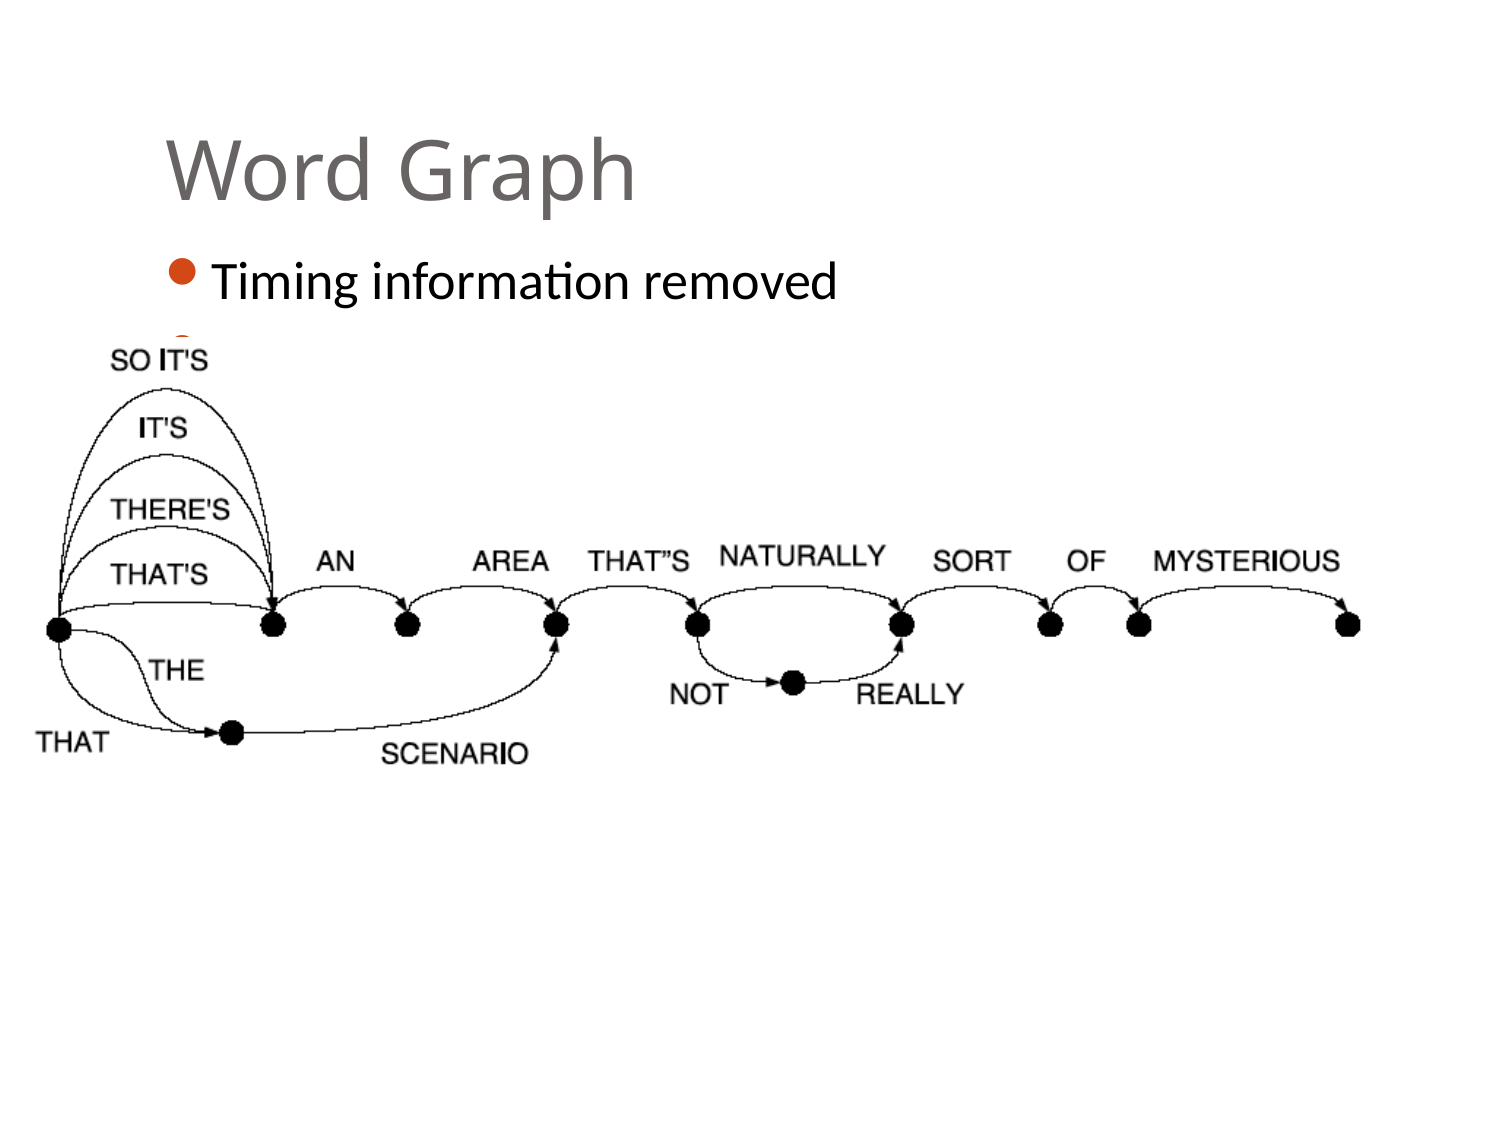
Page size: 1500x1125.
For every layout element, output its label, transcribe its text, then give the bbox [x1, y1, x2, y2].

list Timing information removed Overlapping copies of words merged AM information removed Result is a WFST Natural extension to N-gram language model [149, 237, 1426, 988]
picture [0, 337, 1378, 779]
title Word Graph [149, 44, 1426, 233]
